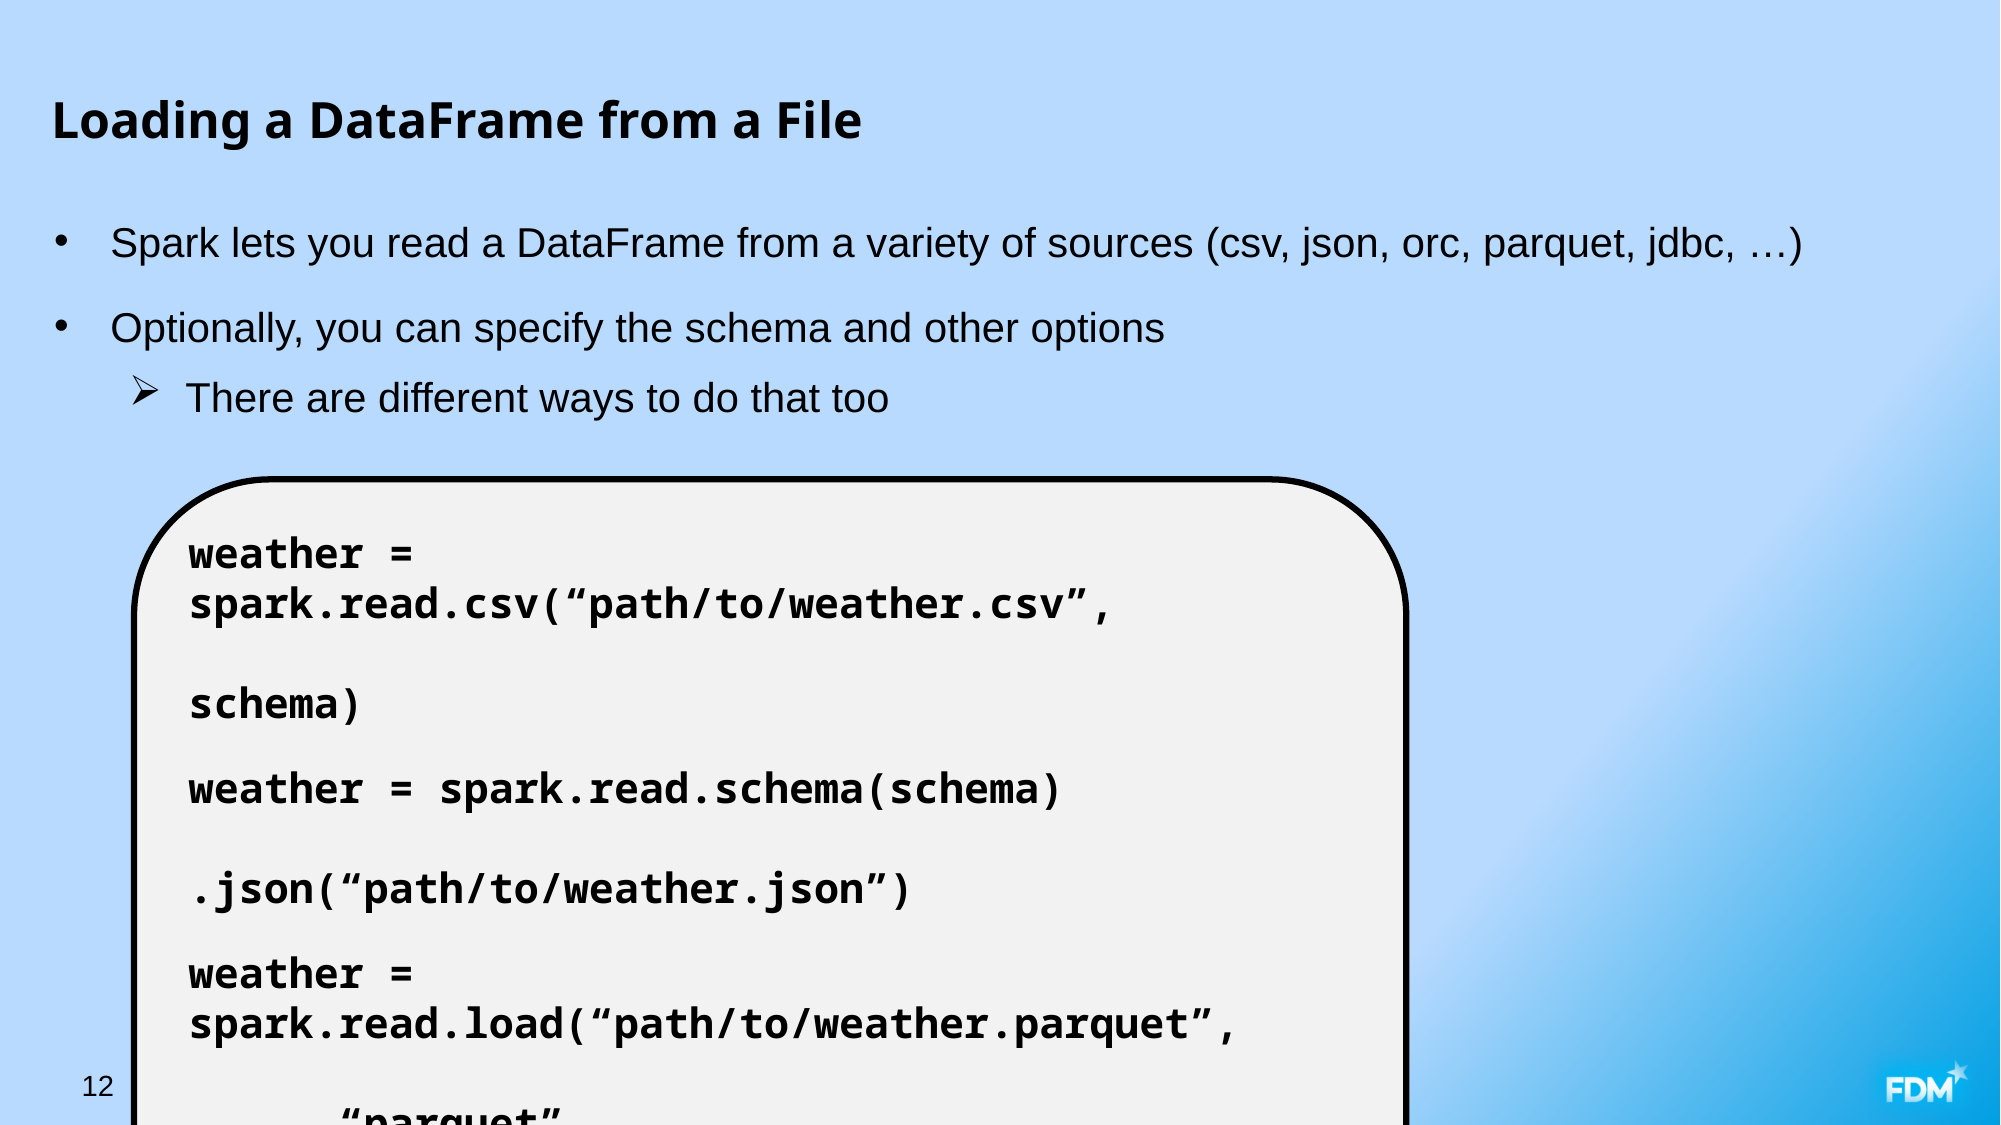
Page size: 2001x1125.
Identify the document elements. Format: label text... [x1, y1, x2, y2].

text_box weather = spark.read.csv(“path/to/weather.csv”, schema) weather = spark.read.schema(schema) .json(“path/to/weather.json”) weather = spark.read.load(“path/to/weather.parquet”, “parquet”, schema) [134, 479, 1407, 1125]
text_box Loading a DataFrame from a File [39, 76, 1879, 159]
text_box Spark lets you read a DataFrame from a variety of sources (csv, json, orc, parquet, jdbc, …) Optionally, you can specify the schema and other options There are different ways to do that too [39, 208, 1859, 428]
picture [1858, 1029, 2000, 1125]
slide_number 12 [66, 1060, 134, 1110]
